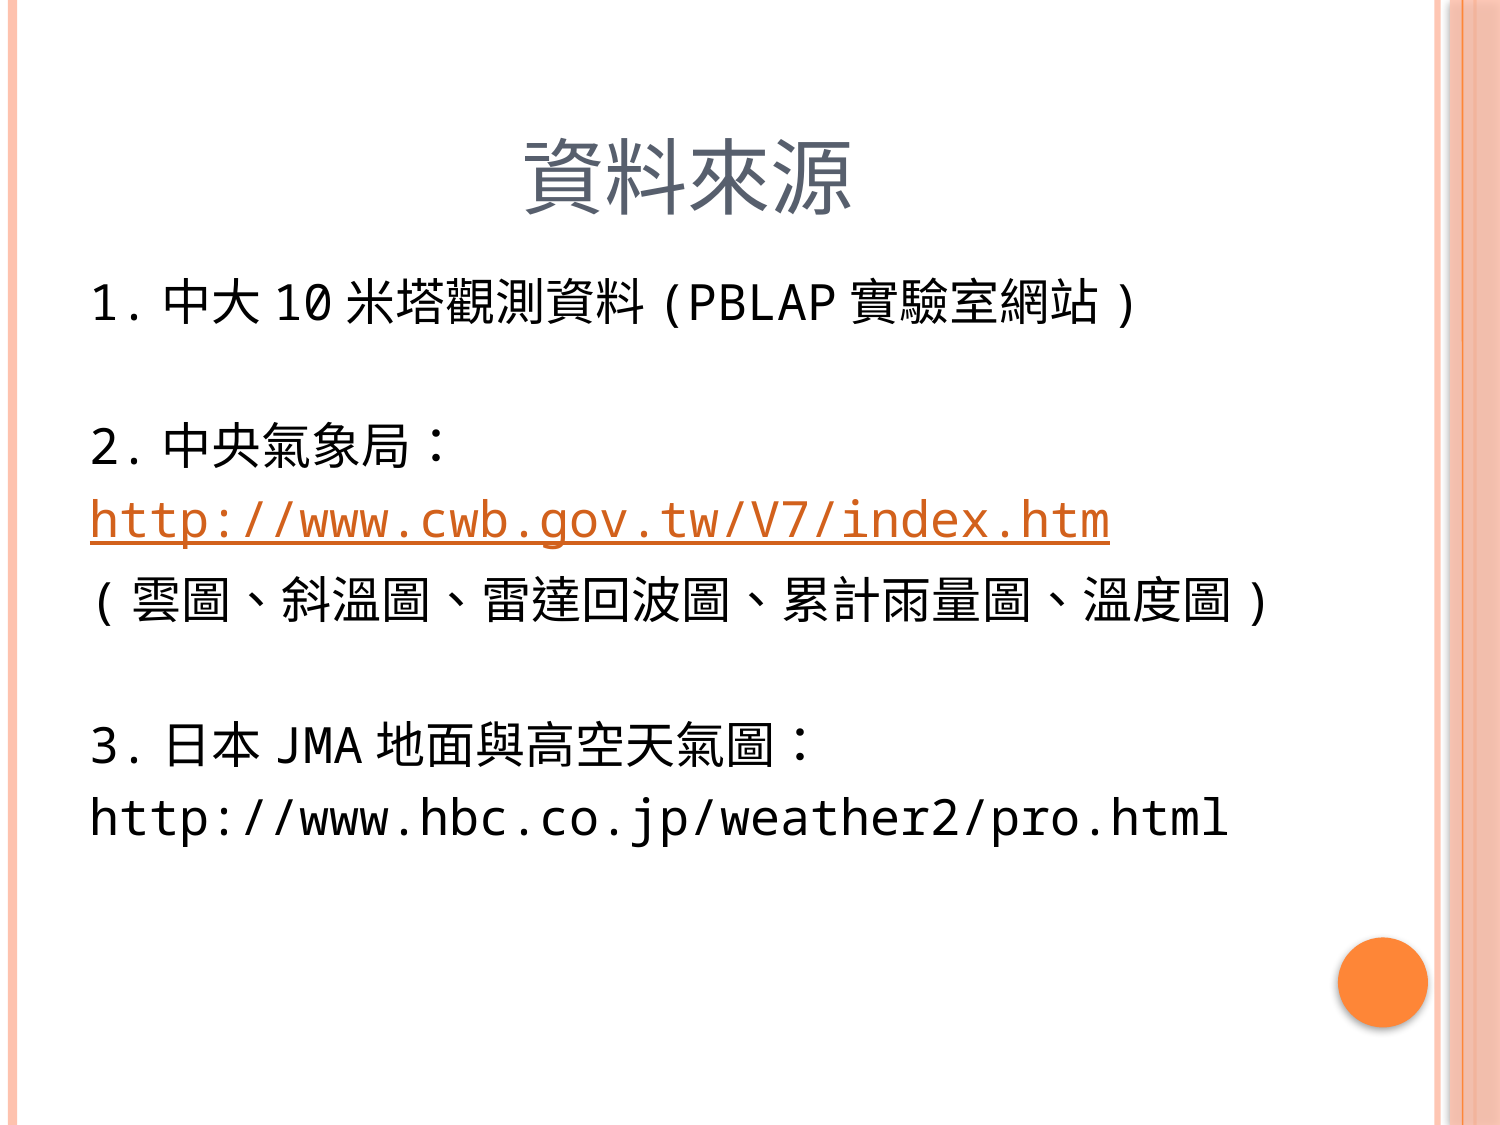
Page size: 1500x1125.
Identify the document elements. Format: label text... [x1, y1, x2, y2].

list 1.中大10米塔觀測資料(PBLAP實驗室網站) 2.中央氣象局： http://www.cwb.gov.tw/V7/index.htm (雲圖、斜溫圖、雷達回波圖、累計雨量圖、溫度圖) 3.日本JMA地面與高空天氣圖： http://www.hbc.co.jp/weather2/pro.html [75, 262, 1300, 1062]
title 資料來源 [75, 45, 1300, 233]
